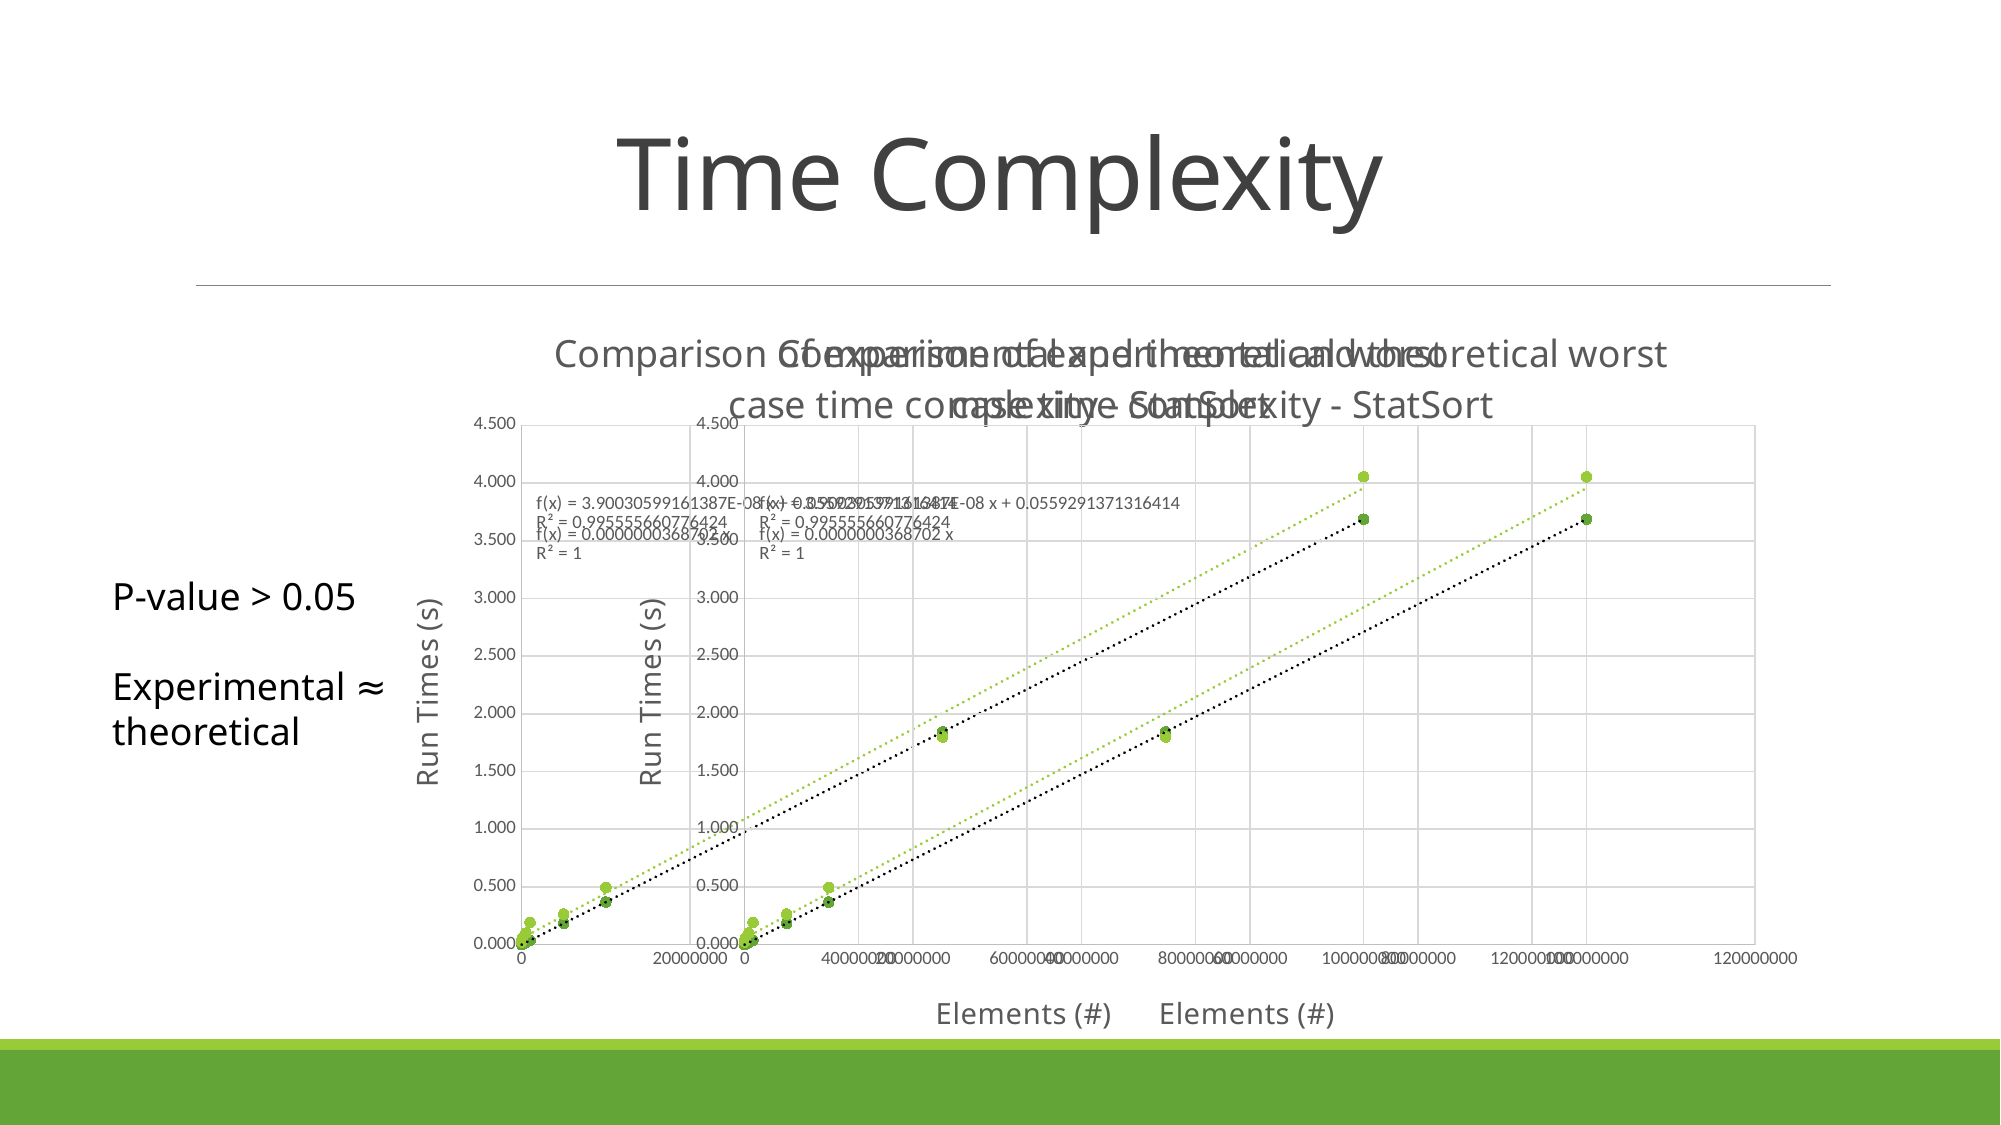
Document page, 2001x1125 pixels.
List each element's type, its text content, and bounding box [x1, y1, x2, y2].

text_box P-value > 0.05 Experimental ≈ theoretical [97, 520, 394, 761]
chart [397, 291, 1826, 1049]
text_box Time Complexity [174, 0, 1825, 238]
